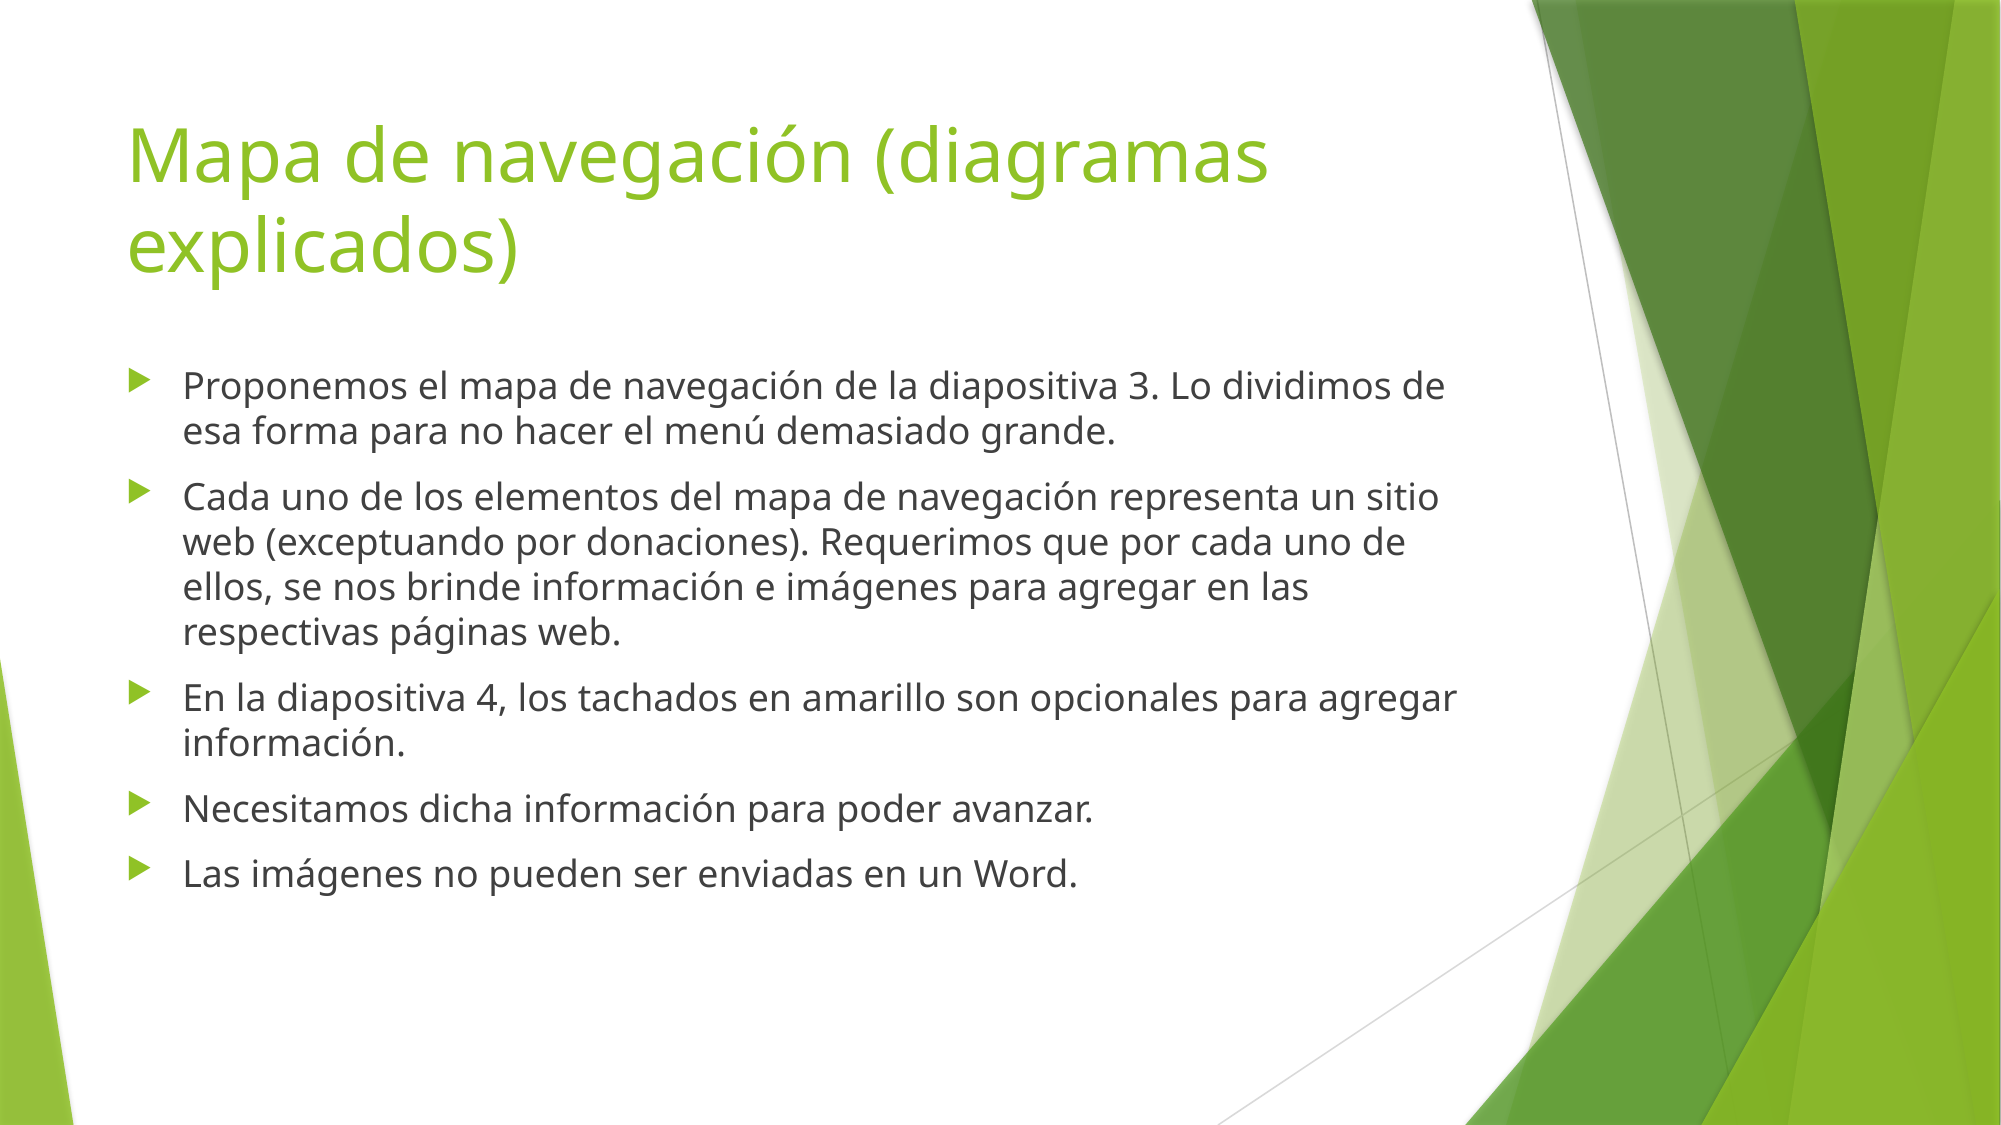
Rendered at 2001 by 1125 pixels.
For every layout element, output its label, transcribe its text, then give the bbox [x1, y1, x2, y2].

title Mapa de navegación (diagramas explicados) [111, 99, 1522, 317]
list Proponemos el mapa de navegación de la diapositiva 3. Lo dividimos de esa forma para no hacer el menú demasiado grande. Cada uno de los elementos del mapa de navegación representa un sitio web (exceptuando por donaciones). Requerimos que por cada uno de ellos, se nos brinde información e imágenes para agregar en las respectivas páginas web. En la diapositiva 4, los tachados en amarillo son opcionales para agregar información. Necesitamos dicha información para poder avanzar. Las imágenes no pueden ser enviadas en un Word. [111, 354, 1522, 992]
